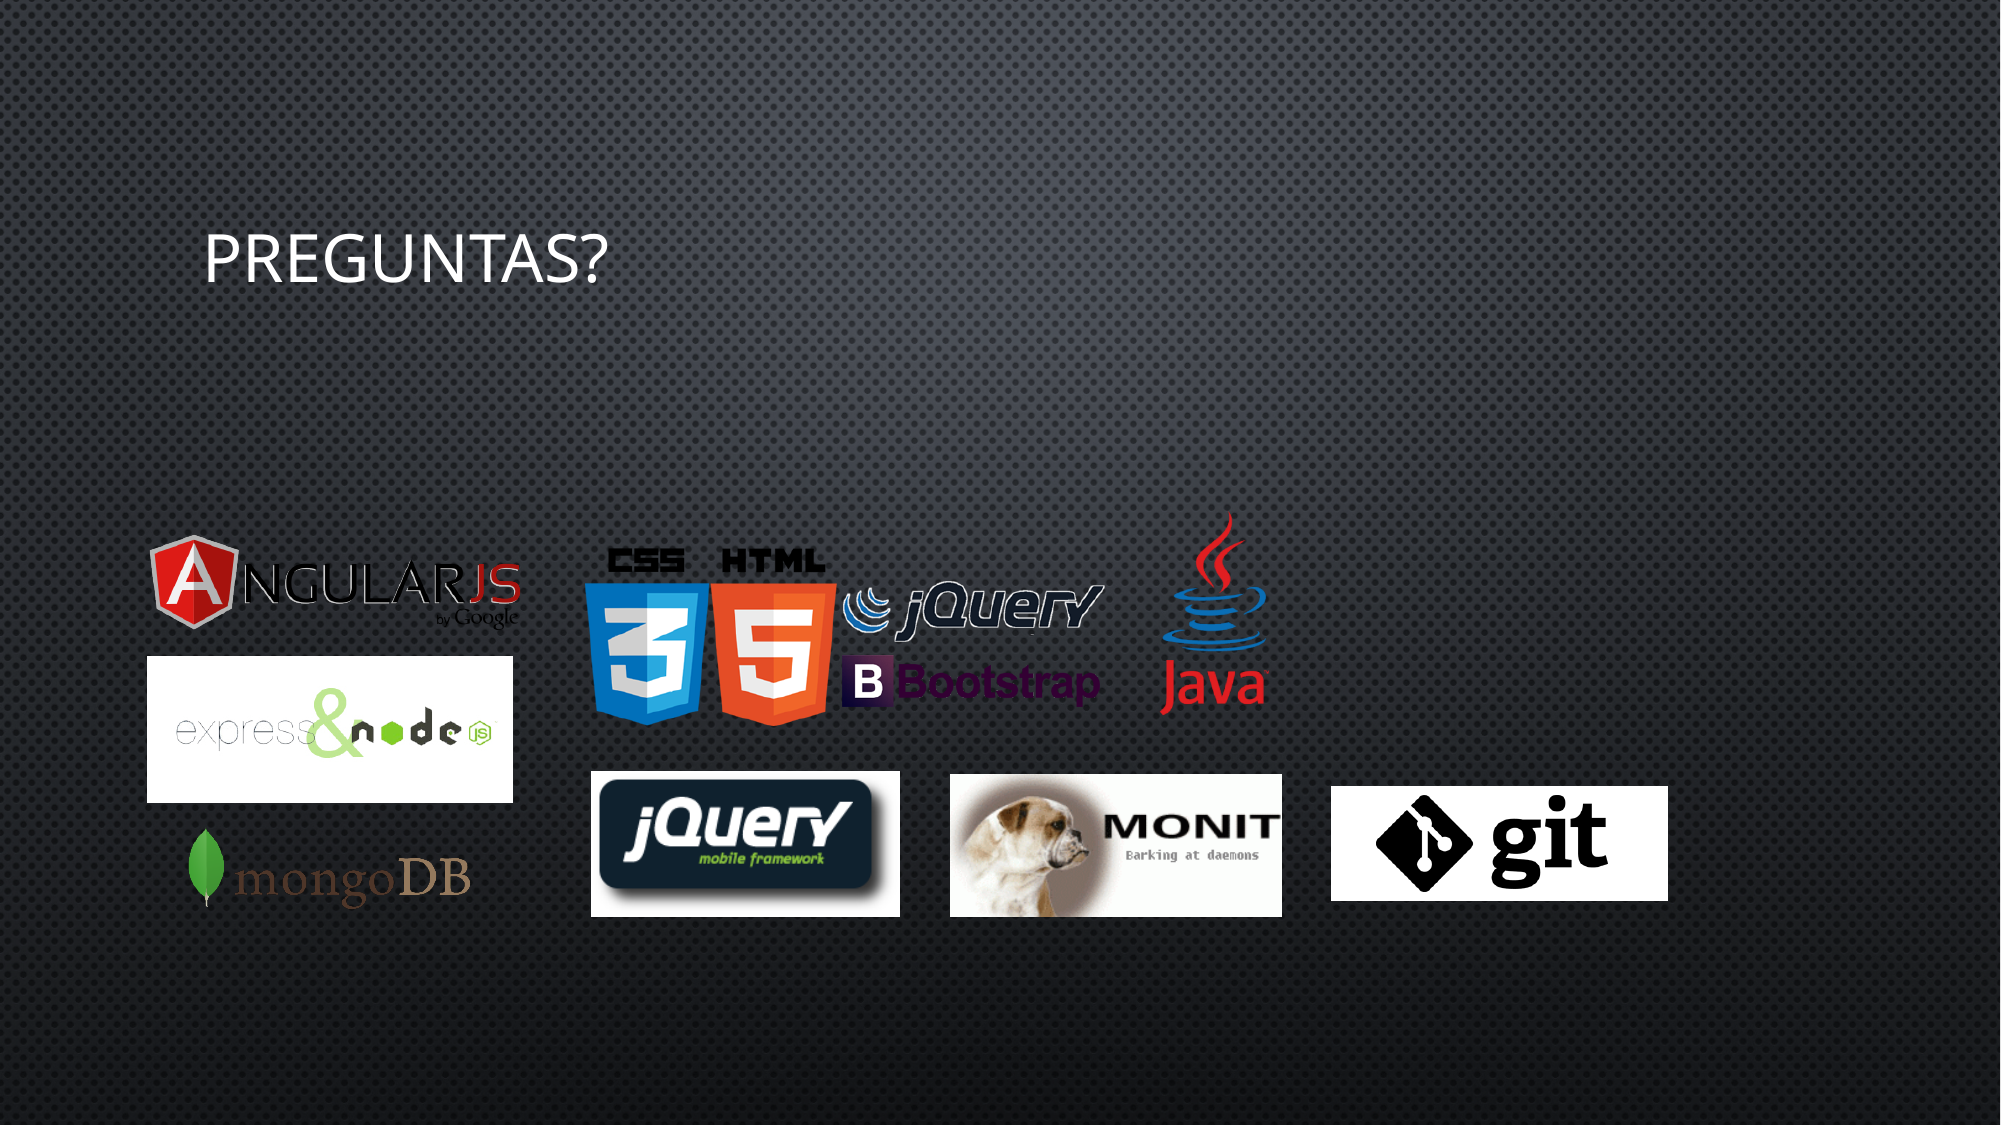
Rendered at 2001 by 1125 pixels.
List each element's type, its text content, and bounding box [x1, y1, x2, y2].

picture [949, 774, 1282, 917]
title Preguntas? [187, 99, 1813, 413]
picture [147, 655, 514, 803]
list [147, 532, 522, 632]
picture [591, 771, 900, 917]
picture [1331, 786, 1668, 902]
picture [186, 826, 471, 911]
picture [570, 493, 1334, 733]
